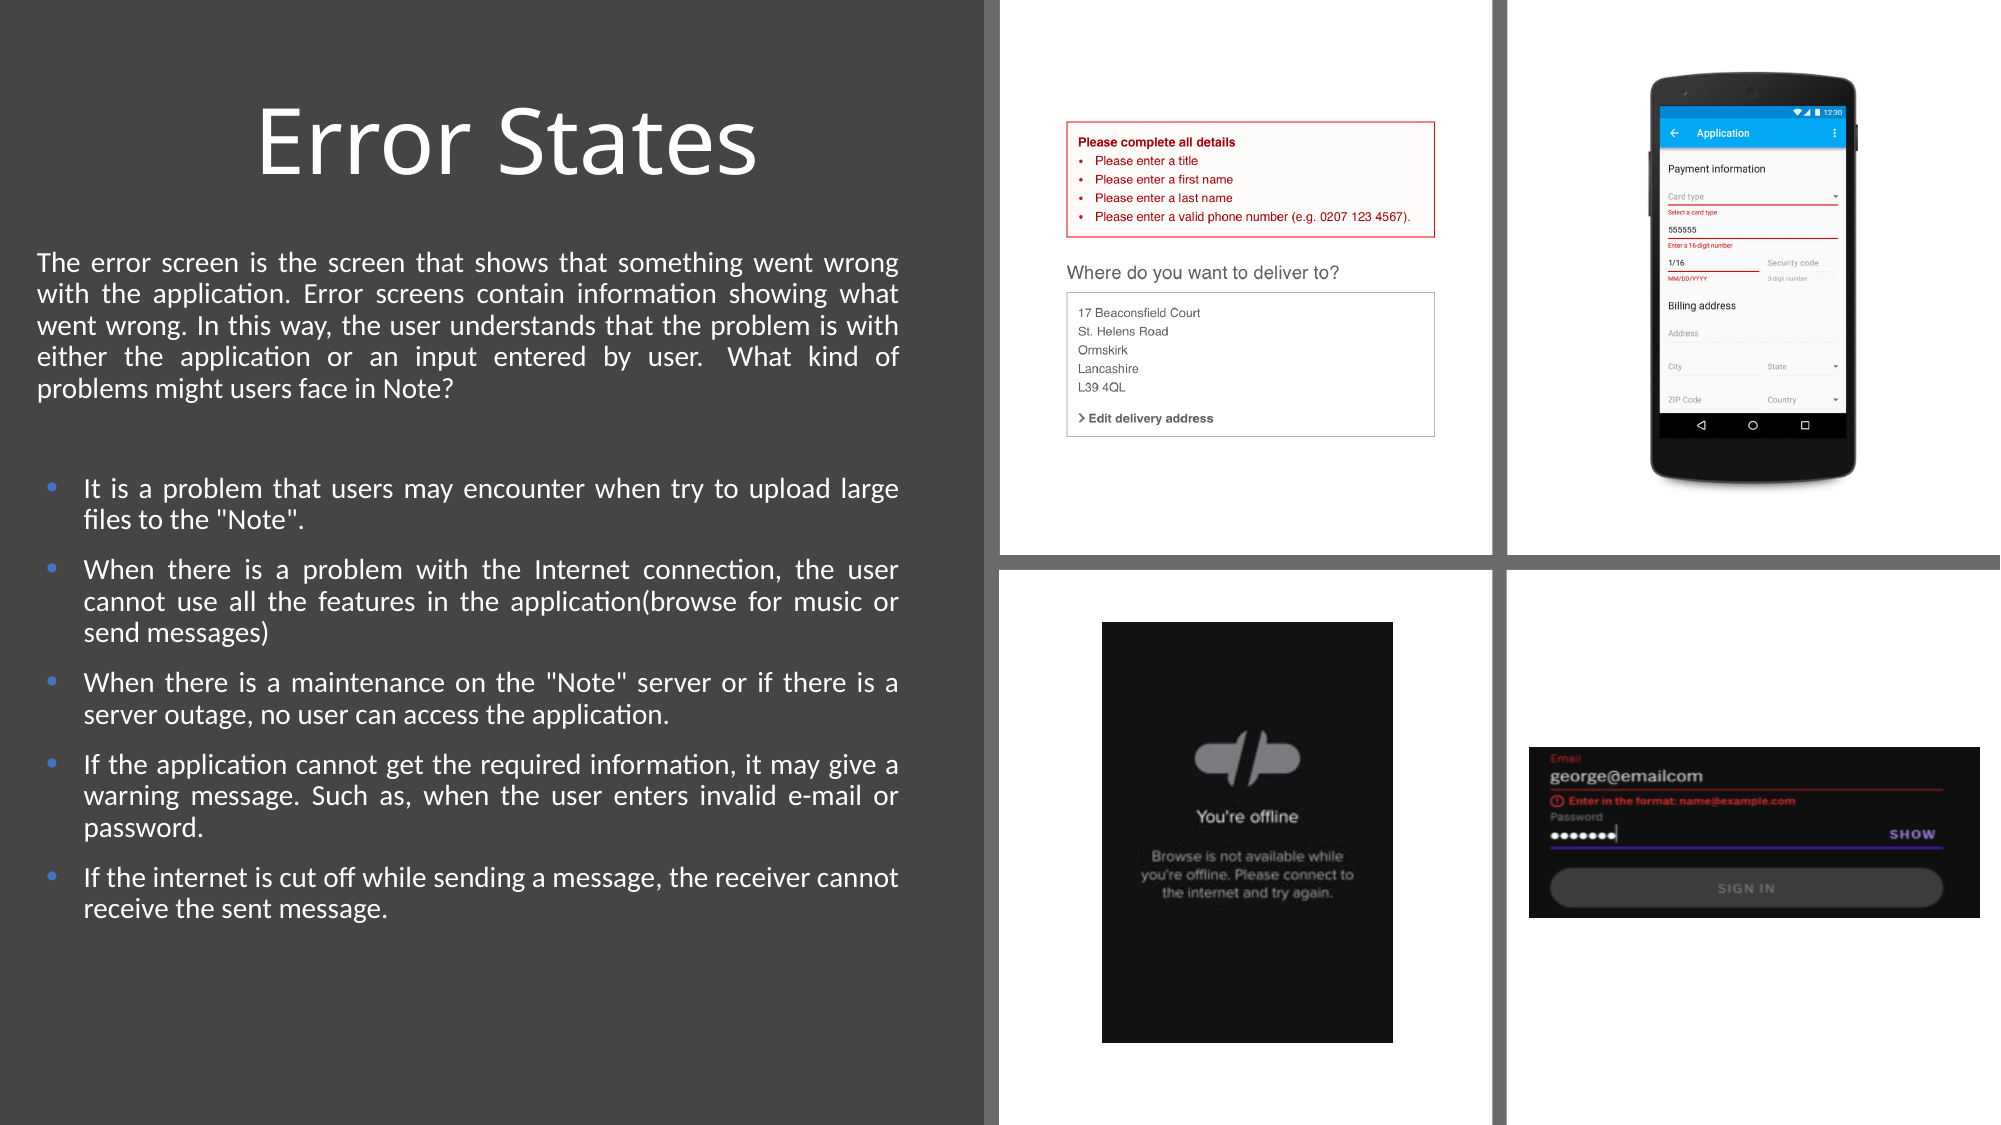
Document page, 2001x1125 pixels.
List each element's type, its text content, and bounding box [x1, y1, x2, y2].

picture [1053, 109, 1442, 446]
text_box Error States [130, 10, 885, 239]
text_box [1506, 0, 2000, 556]
text_box [999, 0, 1493, 556]
picture [1622, 52, 1883, 503]
text_box The error screen is the screen that shows that something went wrong with the application. Error screens contain information showing what went wrong. In this way, the user understands that the problem is with either the application or an input entered by user. What kind of problems might users face in Note? It is a problem that users may encounter when try to upload large files to the "Note". When there is a problem with the Internet connection, the user cannot use all the features in the application(browse for music or send messages) When there is a maintenance on the "Note" server or if there is a server outage, no user can access the application. If the application cannot get the required information, it may give a warning message. Such as, when the user enters invalid e-mail or password. If the internet is cut off while sending a message, the receiver cannot receive the sent message. [21, 239, 915, 1069]
text_box [983, 0, 2000, 1125]
picture [1529, 747, 1980, 918]
picture [1102, 622, 1393, 1043]
